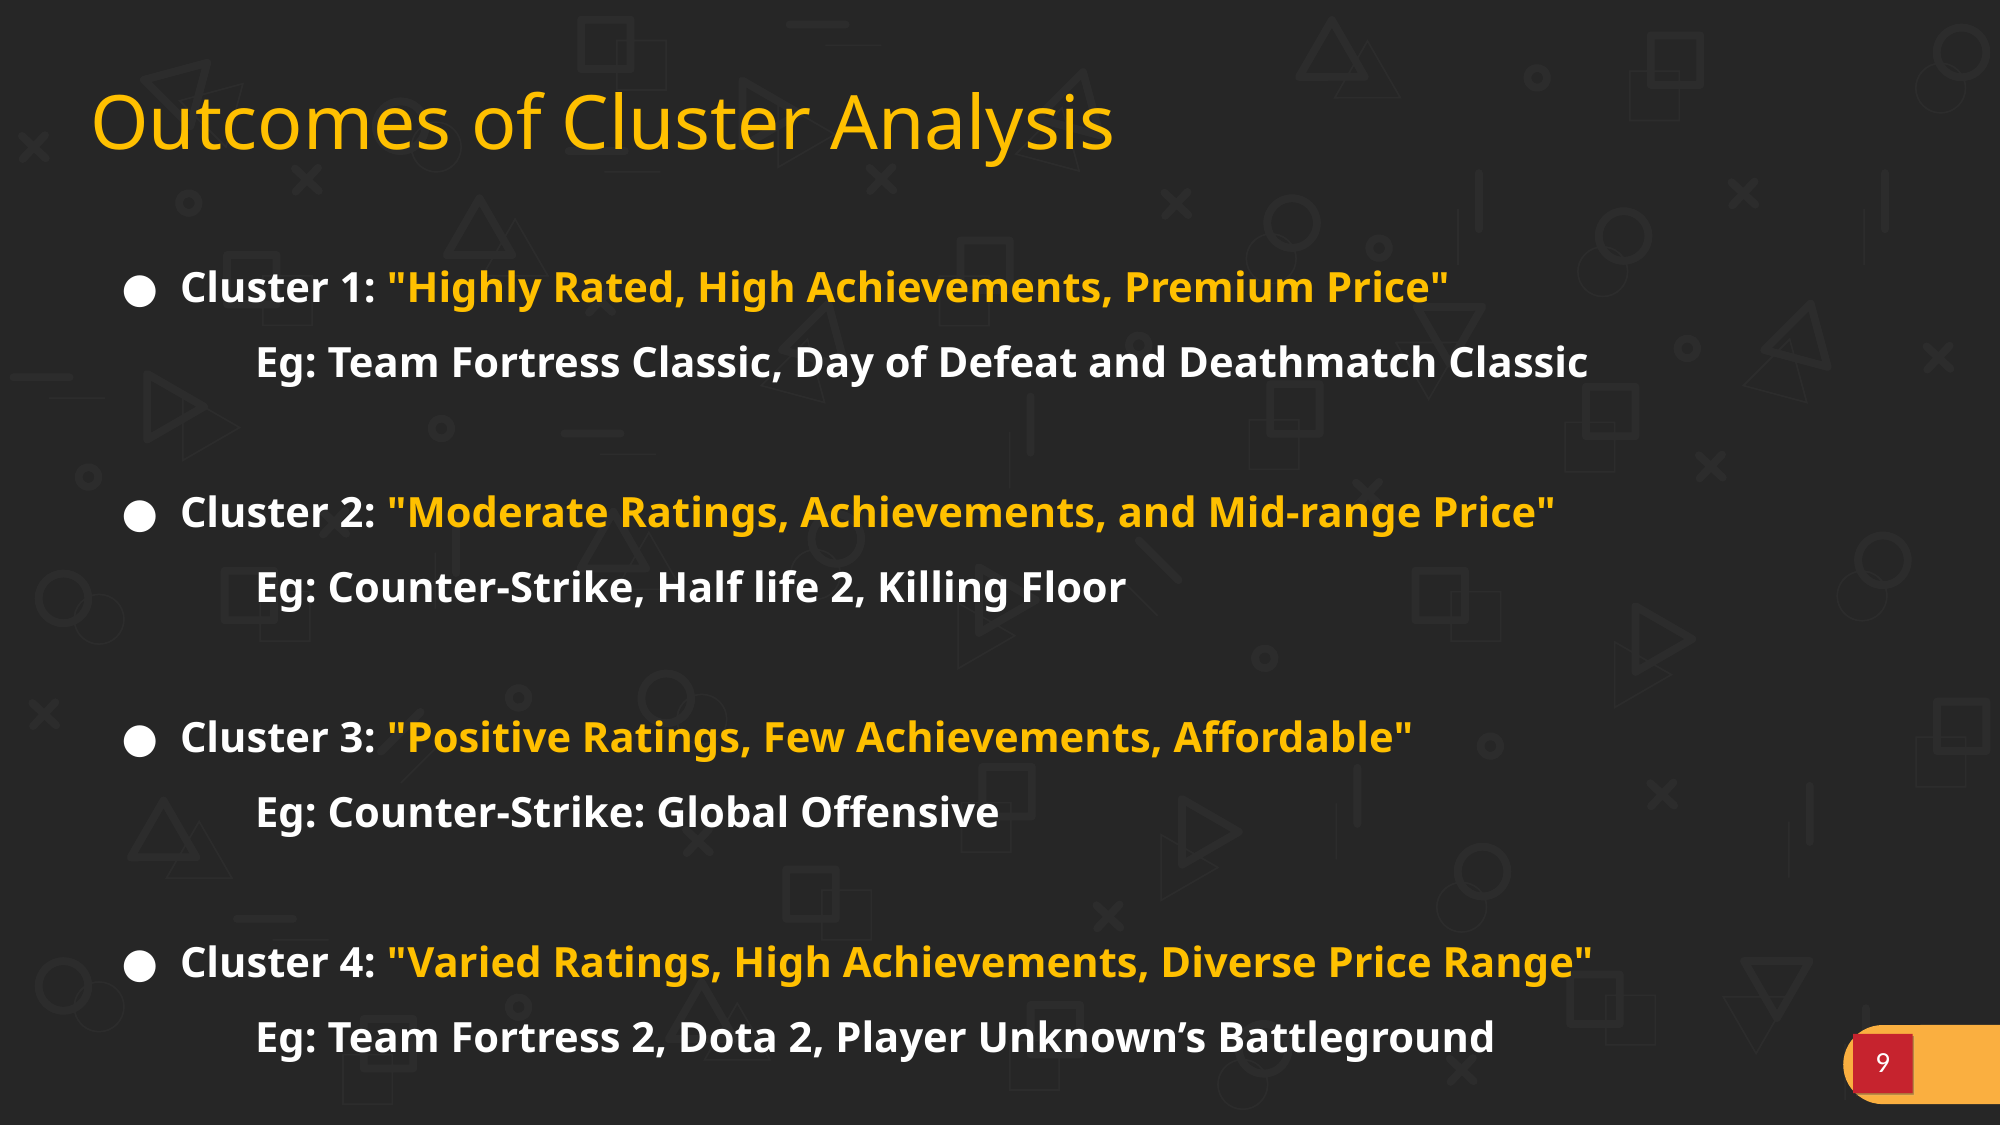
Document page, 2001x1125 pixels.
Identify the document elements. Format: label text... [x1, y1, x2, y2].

slide_number ‹#› [1853, 1060, 1913, 1094]
text_box Cluster 1: "Highly Rated, High Achievements, Premium Price" Eg: Team Fortress Classic, Day of Defeat and Deathmatch Classic Cluster 2: "Moderate Ratings, Achievements, and Mid-range Price" Eg: Counter-Strike, Half life 2, Killing Floor Cluster 3: "Positive Ratings, Few Achievements, Affordable" Eg: Counter-Strike: Global Offensive Cluster 4: "Varied Ratings, High Achievements, Diverse Price Range" Eg: Team Fortress 2, Dota 2, Player Unknown’s Battleground [90, 220, 1984, 1060]
title Outcomes of Cluster Analysis [90, 54, 1910, 166]
